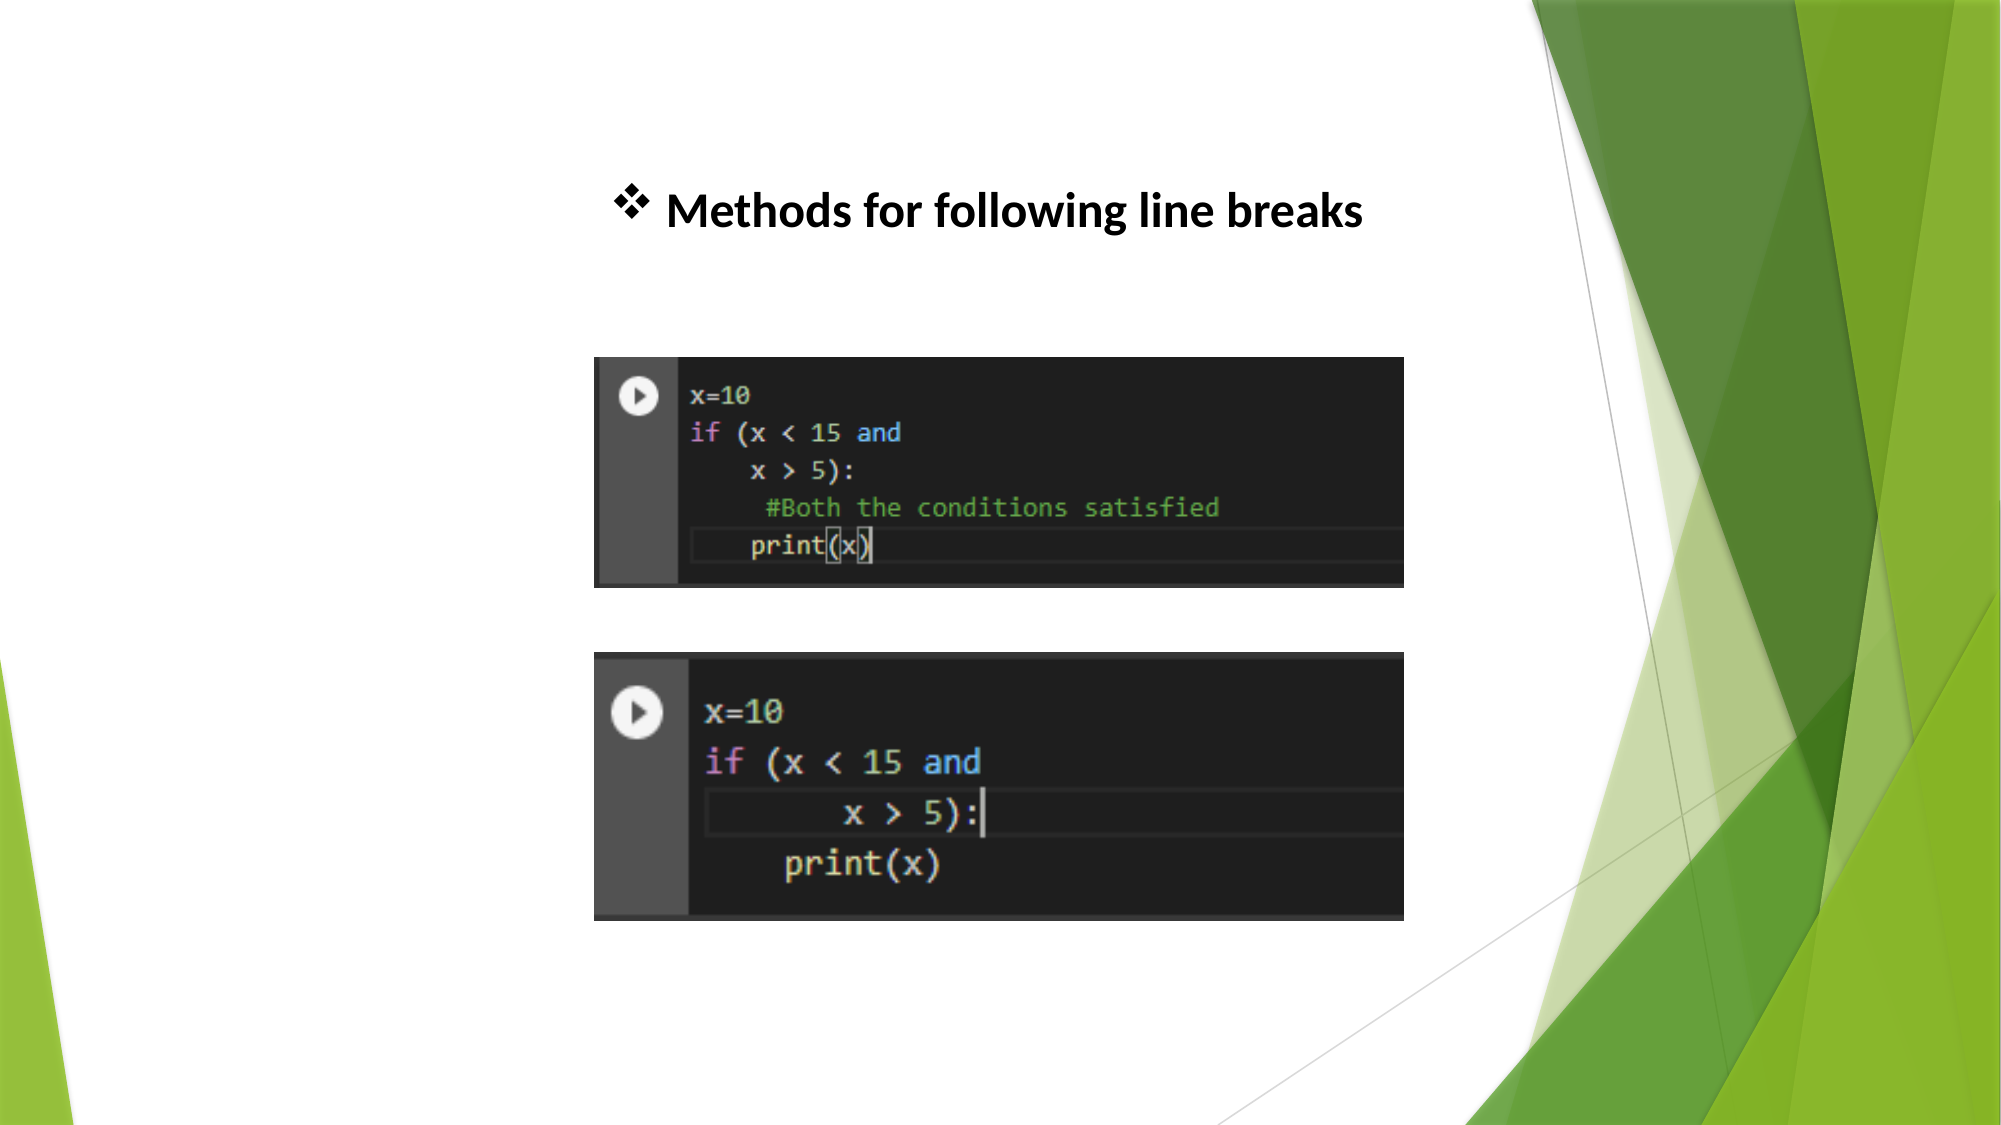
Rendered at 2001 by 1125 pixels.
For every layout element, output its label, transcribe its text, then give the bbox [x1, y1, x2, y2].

picture [594, 651, 1405, 921]
picture [594, 357, 1405, 588]
text_box Methods for following line breaks [594, 166, 1646, 245]
